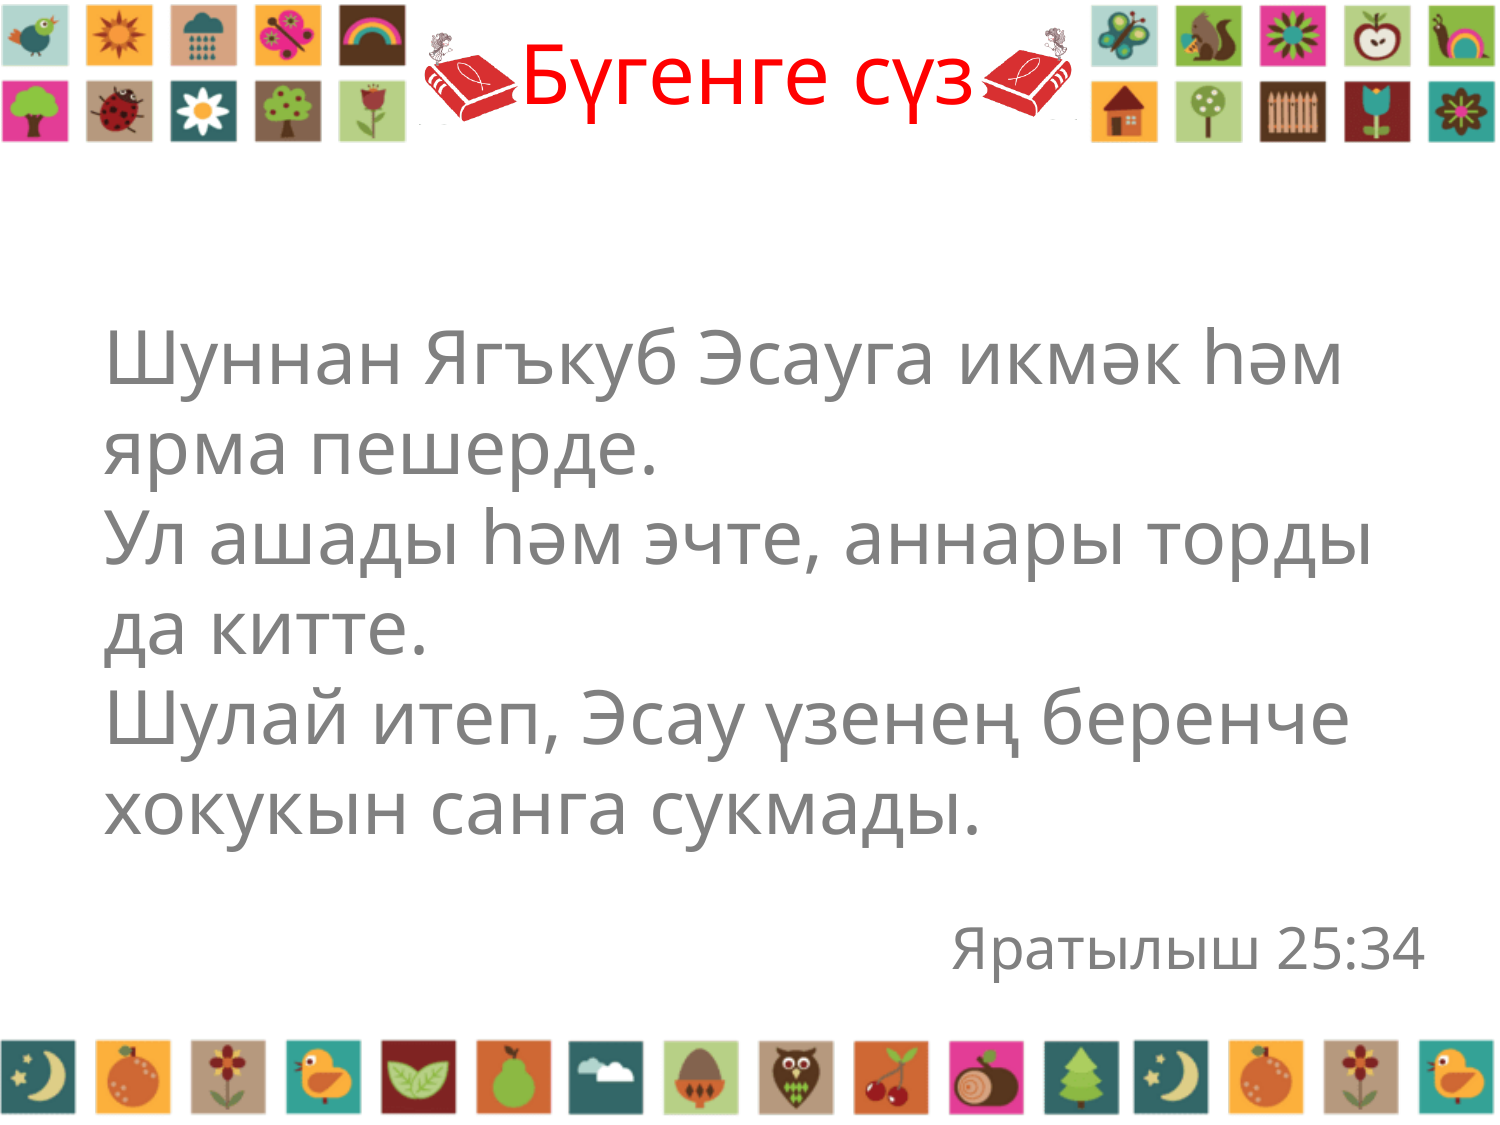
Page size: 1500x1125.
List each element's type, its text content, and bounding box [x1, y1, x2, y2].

text_box Яратылыш 25:34 [808, 904, 1441, 990]
text_box Бүгенге сүз [425, 13, 1077, 129]
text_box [0, 1028, 1500, 1118]
picture [0, 3, 550, 150]
text_box Шуннан Ягъкуб Эсауга икмәк һәм ярма пешерде. Ул ашады һәм эчте, аннары торды да китте. Шулай итеп, Эсау үзенең беренче хокукын санга сукмады. [88, 302, 1441, 948]
picture [950, 3, 1500, 150]
